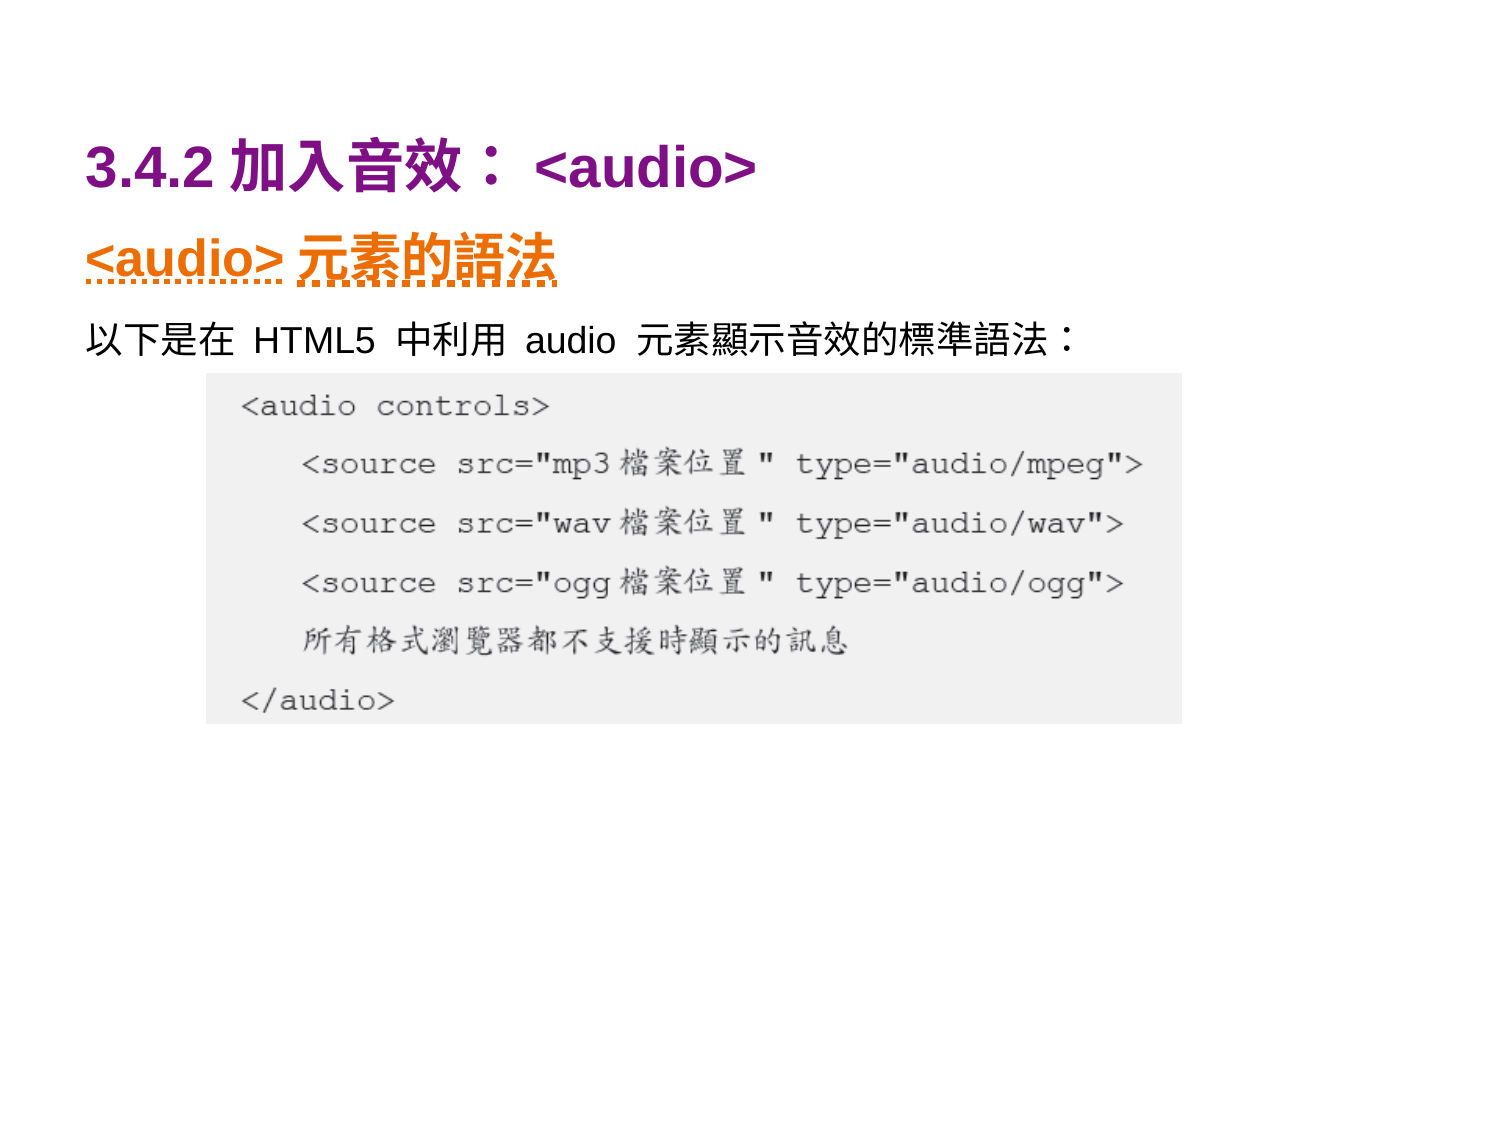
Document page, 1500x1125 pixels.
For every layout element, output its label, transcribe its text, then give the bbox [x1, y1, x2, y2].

picture [206, 373, 1182, 724]
list 3.4.2加入音效：<audio> <audio>元素的語法 以下是在 HTML5 中利用 audio 元素顯示音效的標準語法： [70, 121, 1430, 1067]
